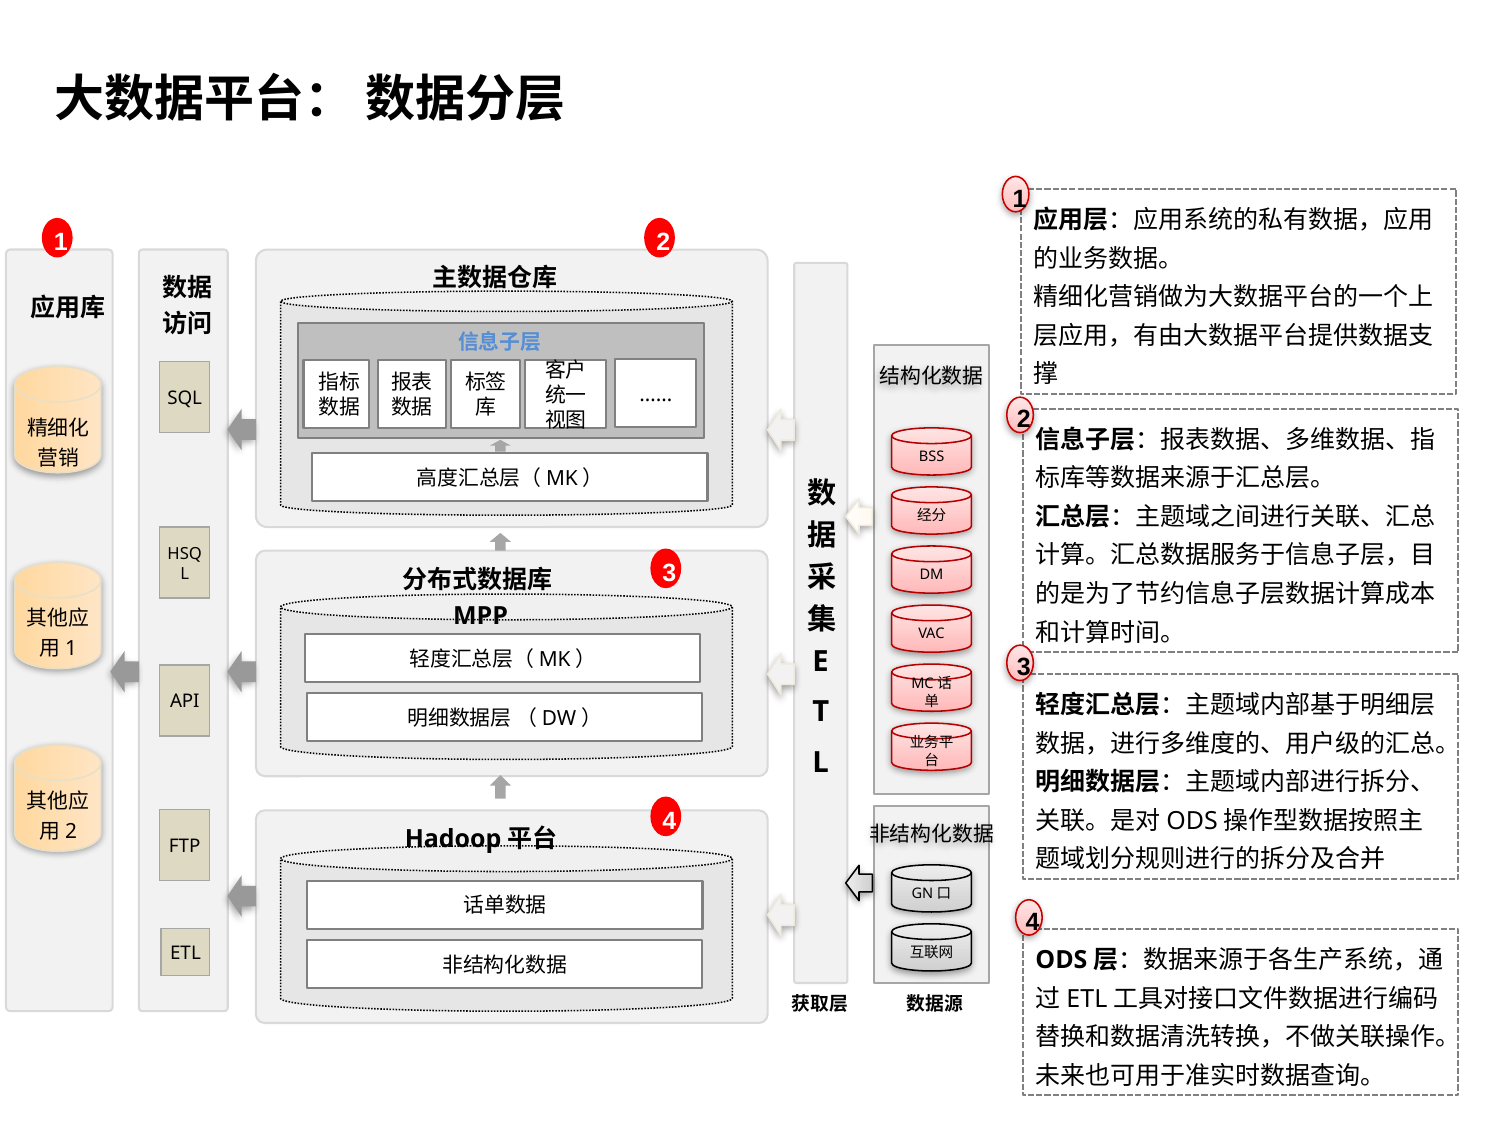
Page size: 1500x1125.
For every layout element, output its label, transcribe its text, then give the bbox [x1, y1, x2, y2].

text_box [227, 875, 256, 917]
text_box [33, 849, 82, 853]
text_box [845, 864, 874, 902]
text_box [3, 247, 115, 1014]
text_box 指标数据 [303, 359, 370, 428]
text_box [14, 365, 102, 403]
text_box 客户统一视图 [525, 359, 607, 428]
text_box 主数据仓库 [404, 249, 585, 298]
text_box 3 [1006, 644, 1035, 682]
text_box [489, 532, 511, 550]
text_box [227, 651, 256, 693]
text_box 互联网 [890, 923, 973, 972]
text_box 经分 [890, 486, 973, 535]
text_box 1 [1001, 175, 1030, 213]
text_box GN口 [890, 864, 973, 913]
text_box 1 [41, 217, 73, 258]
text_box 非结构化数据 [856, 812, 1007, 853]
text_box [489, 439, 511, 452]
text_box [253, 247, 770, 530]
text_box 信息子层：报表数据、多维数据、指标库等数据来源于汇总层。 汇总层：主题域之间进行关联、汇总计算。汇总数据服务于信息子层，目的是为了节约信息子层数据计算成本和计算时间。 [1022, 408, 1459, 653]
text_box 明细数据层 （DW） [307, 693, 703, 742]
text_box 信息子层 [438, 330, 561, 352]
text_box [845, 498, 874, 535]
text_box VAC [890, 604, 973, 653]
text_box 数据访问 [147, 259, 227, 344]
text_box 其他应用2 [9, 776, 107, 849]
text_box [767, 408, 795, 452]
text_box 分布式数据库MPP [370, 550, 591, 636]
text_box 结构化数据 [865, 356, 998, 393]
text_box 其他应用1 [9, 593, 107, 667]
text_box [873, 401, 990, 794]
text_box [136, 247, 230, 1014]
text_box [873, 805, 990, 810]
text_box 4 [650, 796, 682, 837]
text_box ODS层：数据来源于各生产系统，通过ETL工具对接口文件数据进行编码替换和数据清洗转换，不做关联操作。未来也可用于准实时数据查询。 [1022, 928, 1459, 1096]
text_box 话单数据 [307, 880, 703, 929]
text_box [280, 299, 733, 516]
text_box 数据采集E T L [792, 260, 850, 982]
text_box DM [890, 545, 973, 594]
text_box 4 [1014, 898, 1043, 936]
text_box SQL [159, 361, 210, 433]
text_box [281, 596, 370, 618]
text_box 2 [644, 217, 675, 258]
text_box [280, 602, 733, 760]
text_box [591, 595, 731, 619]
text_box 2 [1006, 396, 1035, 434]
text_box ETL [161, 928, 210, 976]
text_box [489, 775, 511, 799]
text_box [227, 408, 256, 451]
text_box HSQL [159, 527, 210, 598]
text_box [14, 744, 102, 776]
text_box 数据源 [891, 982, 979, 1024]
text_box 精细化营销 [5, 403, 111, 477]
text_box API [159, 664, 210, 736]
text_box 轻度汇总层：主题域内部基于明细层数据，进行多维度的、用户级的汇总。 明细数据层：主题域内部进行拆分、关联。是对ODS操作型数据按照主题域划分规则进行的拆分及合并 [1022, 673, 1459, 879]
text_box 报表数据 [377, 359, 447, 428]
text_box [14, 561, 102, 593]
text_box [873, 861, 990, 983]
text_box 应用层：应用系统的私有数据，应用的业务数据。 精细化营销做为大数据平台的一个上层应用，有由大数据平台提供数据支撑 [1020, 188, 1457, 394]
text_box MC话单 [890, 663, 973, 713]
text_box 3 [650, 548, 682, 589]
text_box 标签库 [451, 359, 520, 428]
text_box 非结构化数据 [307, 939, 703, 988]
text_box FTP [159, 809, 210, 881]
text_box 大数据平台： 数据分层 [39, 30, 1500, 161]
text_box Hadoop平台 [389, 810, 573, 859]
text_box [767, 652, 795, 696]
text_box BSS [890, 427, 973, 476]
text_box [110, 651, 139, 693]
text_box [298, 323, 704, 438]
text_box [873, 345, 990, 354]
text_box [253, 808, 770, 1026]
text_box [253, 548, 770, 779]
text_box 业务平台 [890, 722, 973, 772]
text_box 应用库 [17, 279, 119, 328]
text_box 获取层 [776, 982, 864, 1024]
text_box …… [615, 358, 697, 427]
text_box 轻度汇总层（MK） [305, 634, 701, 683]
text_box 高度汇总层（MK） [312, 453, 708, 502]
text_box [280, 854, 733, 1012]
text_box [767, 893, 795, 937]
